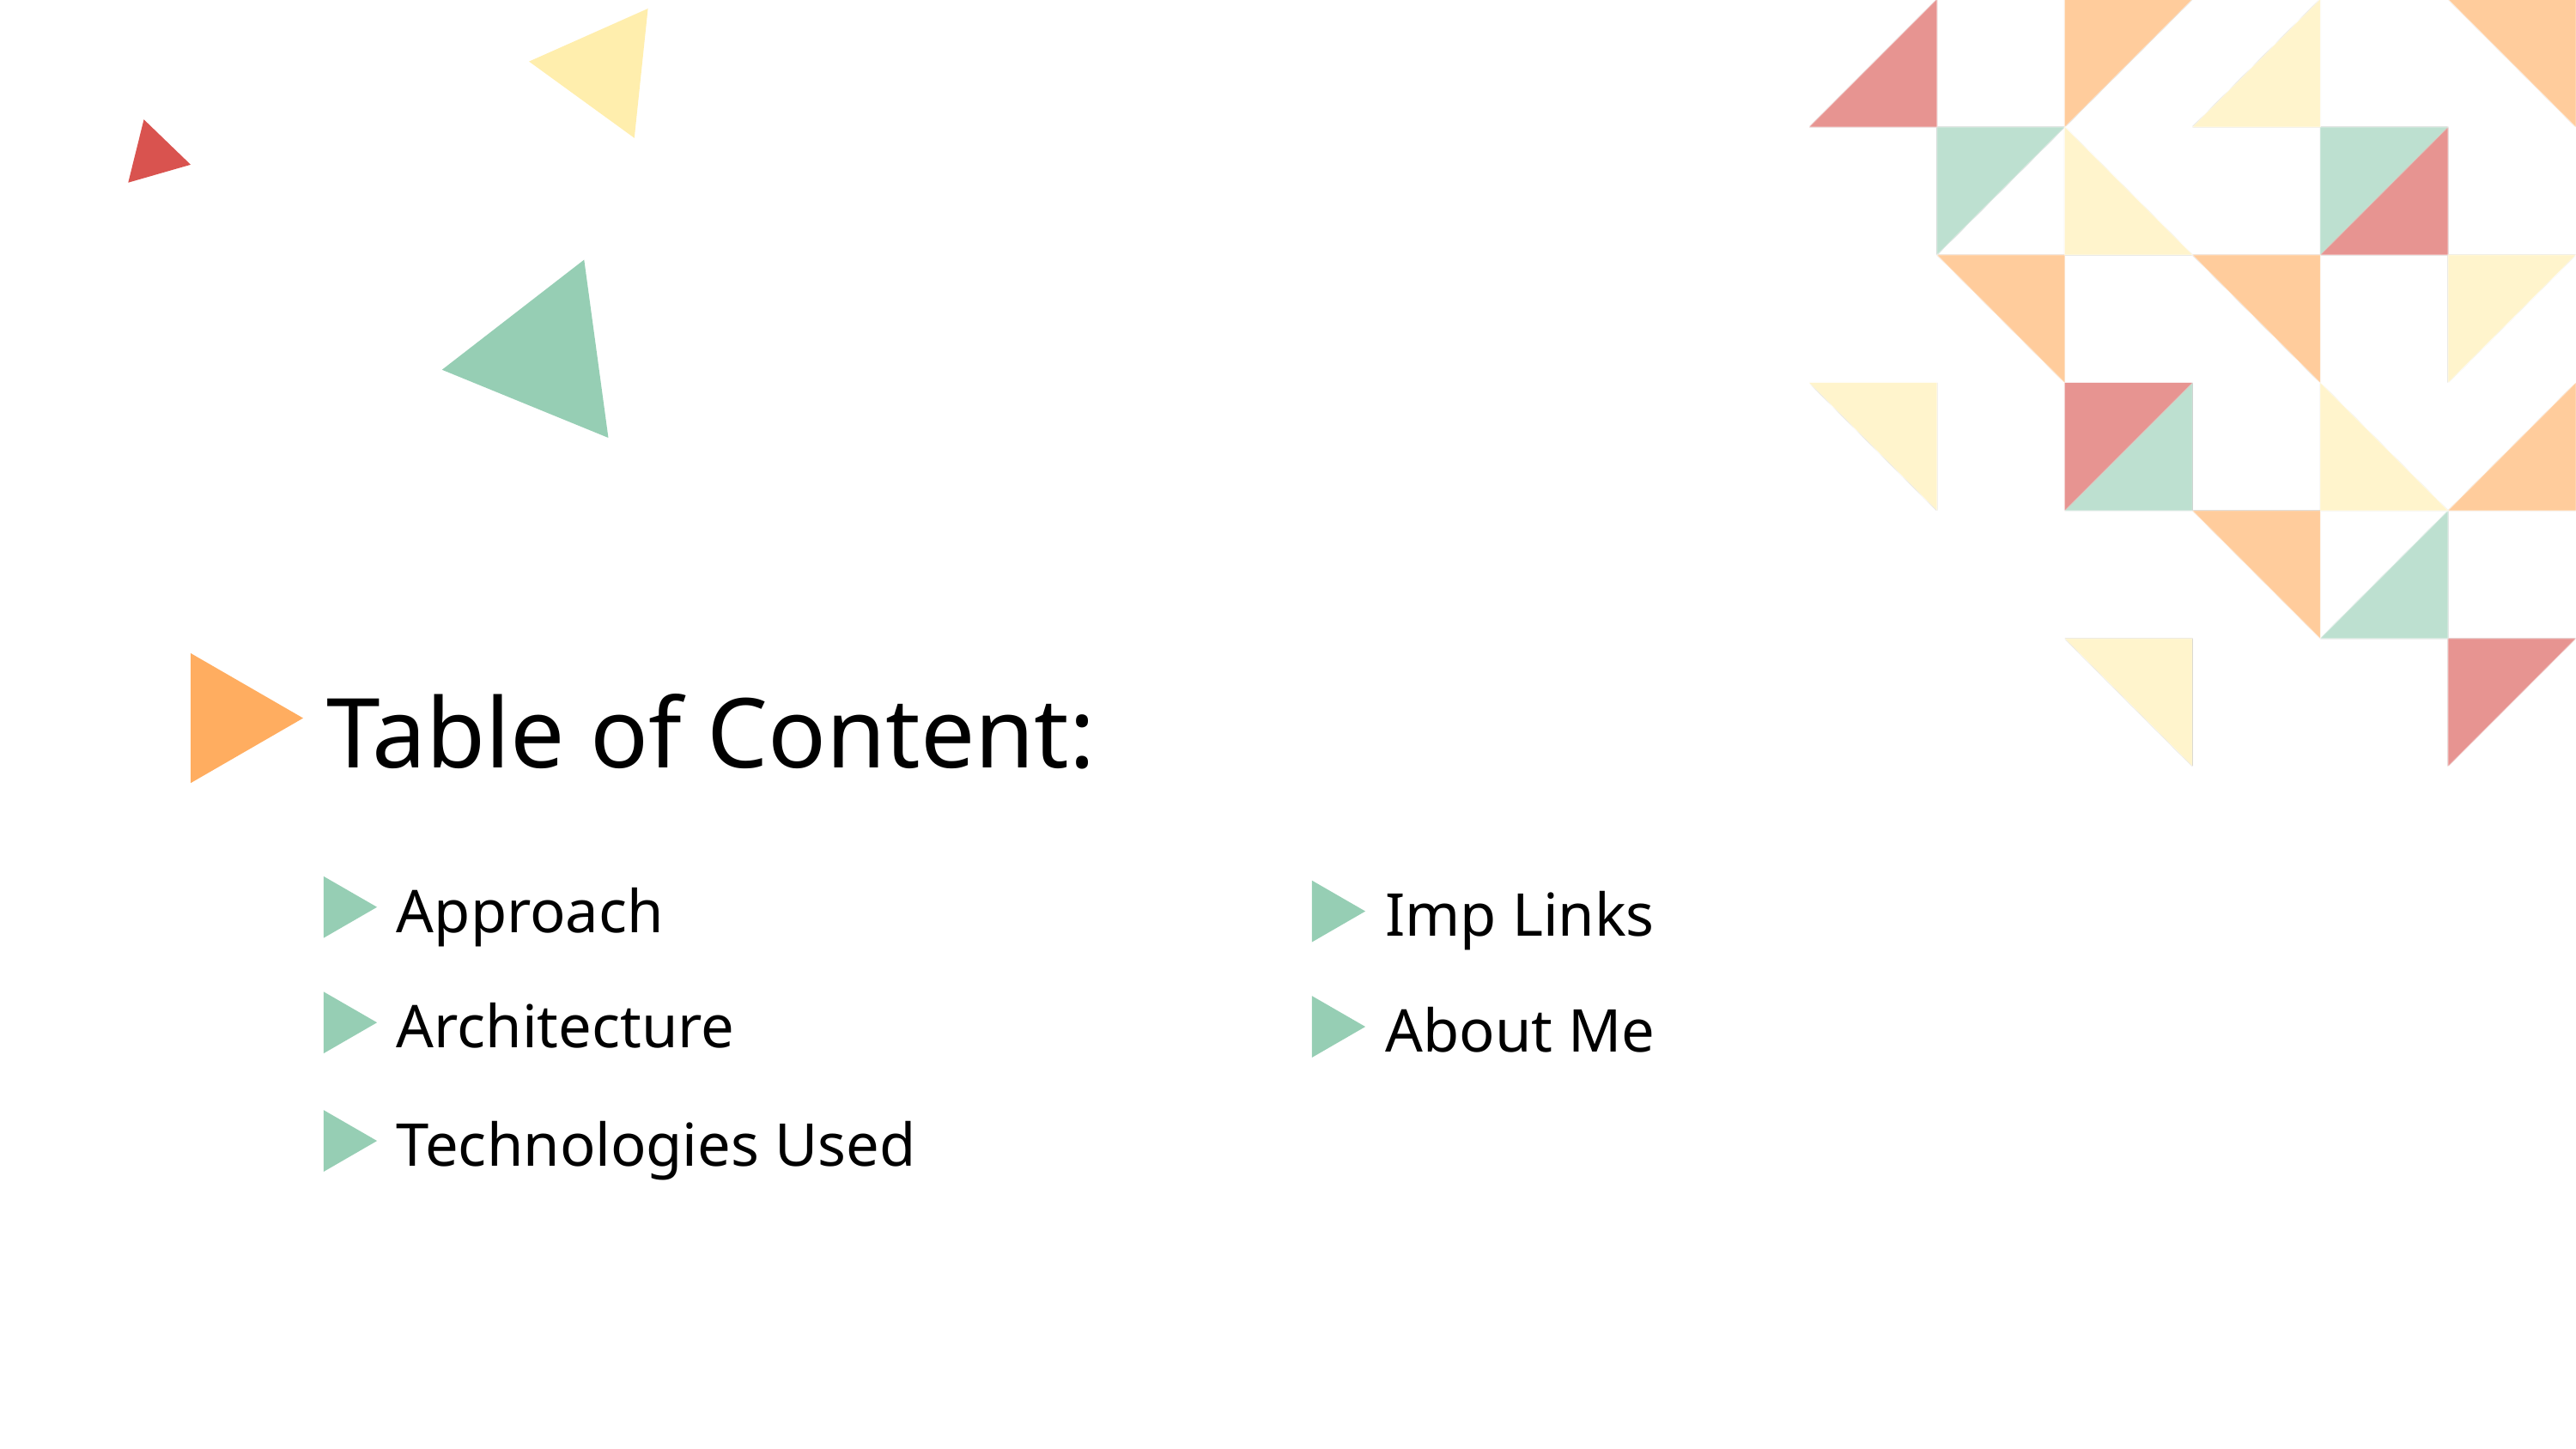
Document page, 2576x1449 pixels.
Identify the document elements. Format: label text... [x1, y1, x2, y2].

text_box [114, 134, 181, 191]
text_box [471, 298, 651, 455]
picture [1809, 0, 2576, 767]
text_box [1307, 999, 1370, 1054]
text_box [550, 0, 681, 112]
text_box Table of Content: [325, 652, 1188, 788]
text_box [319, 995, 382, 1050]
text_box Approach [396, 861, 1076, 944]
text_box Imp Links [1385, 865, 1728, 949]
text_box Technologies Used [396, 1094, 1192, 1178]
text_box Architecture [396, 976, 1076, 1060]
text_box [319, 1113, 382, 1168]
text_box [181, 661, 313, 775]
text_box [1307, 884, 1370, 938]
text_box About Me [1385, 980, 1946, 1064]
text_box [319, 880, 382, 935]
